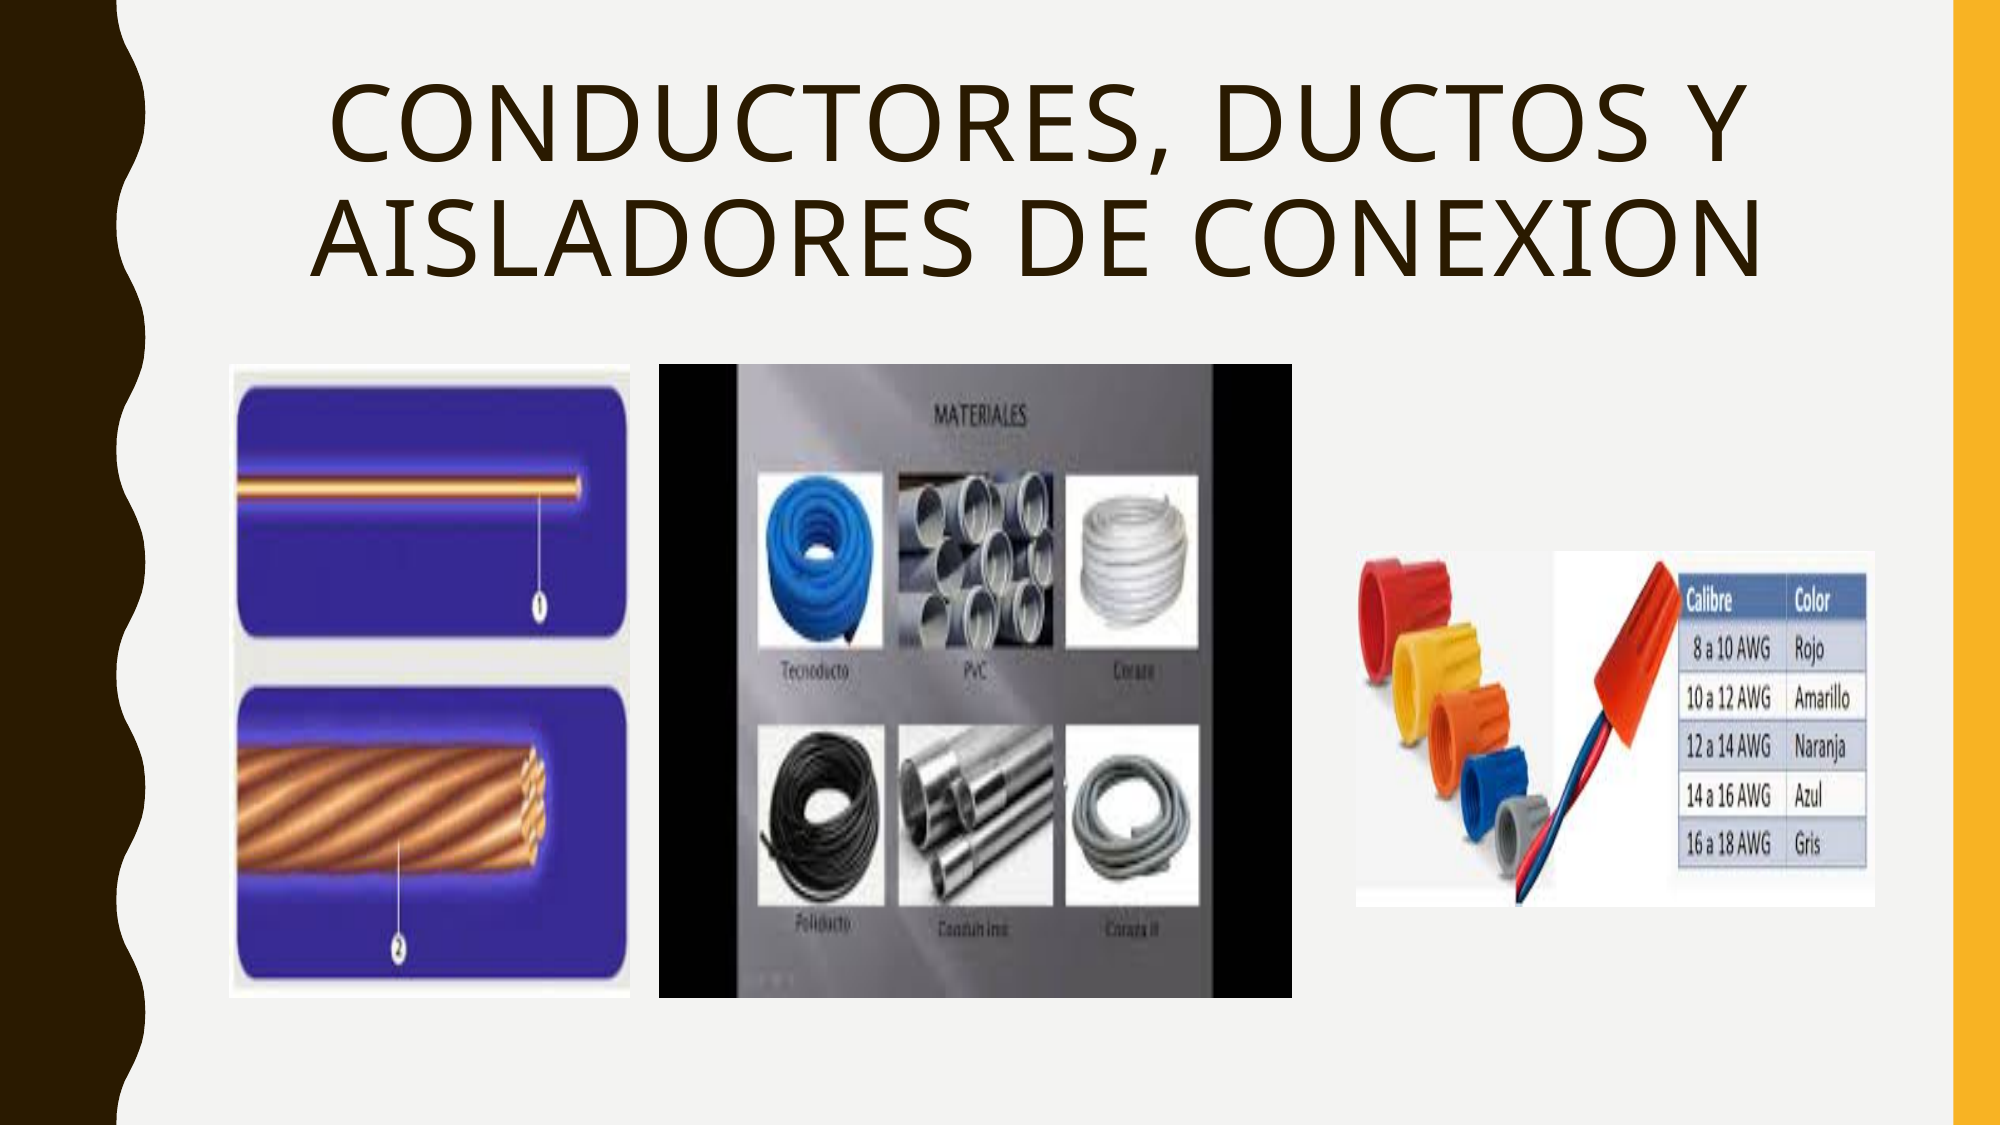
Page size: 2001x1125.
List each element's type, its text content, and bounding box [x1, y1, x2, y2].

picture [1356, 551, 1875, 907]
picture [229, 364, 630, 998]
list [659, 364, 1292, 998]
title Conductores, ductos y aisladores de conexion [205, 62, 1875, 308]
